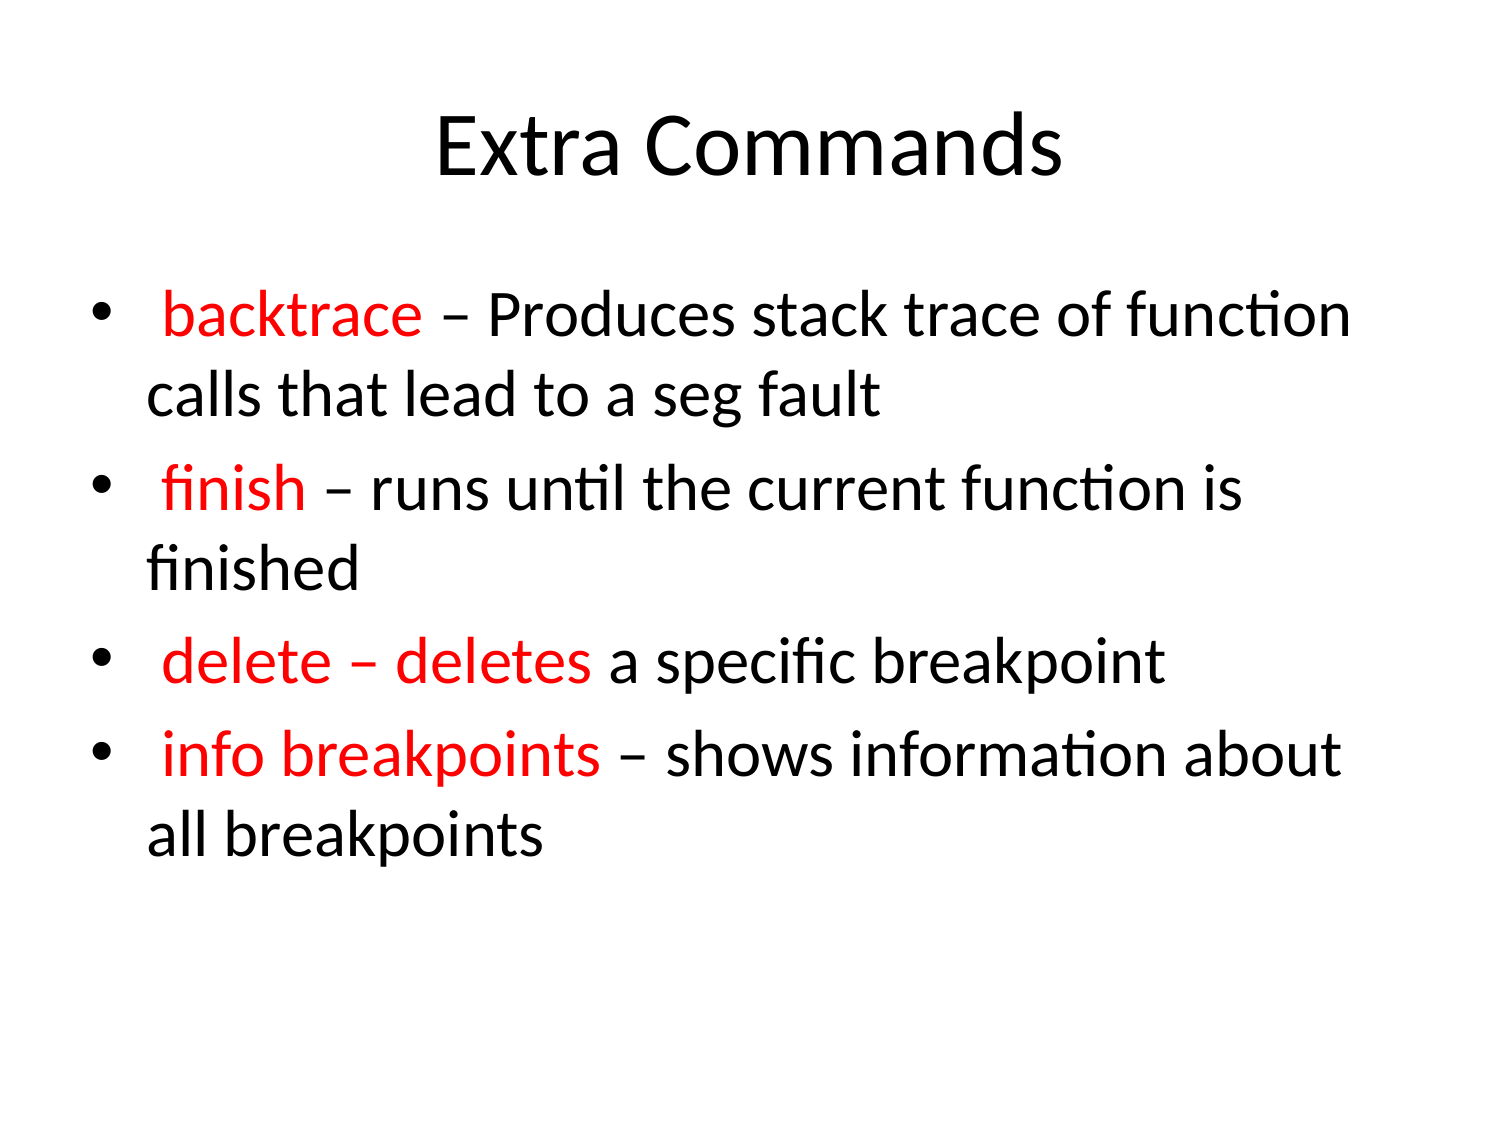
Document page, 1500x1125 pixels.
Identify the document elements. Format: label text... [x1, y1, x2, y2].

title Extra Commands [75, 45, 1425, 233]
list backtrace – Produces stack trace of function calls that lead to a seg fault finish – runs until the current function is finished delete – deletes a specific breakpoint info breakpoints – shows information about all breakpoints [75, 262, 1425, 1005]
